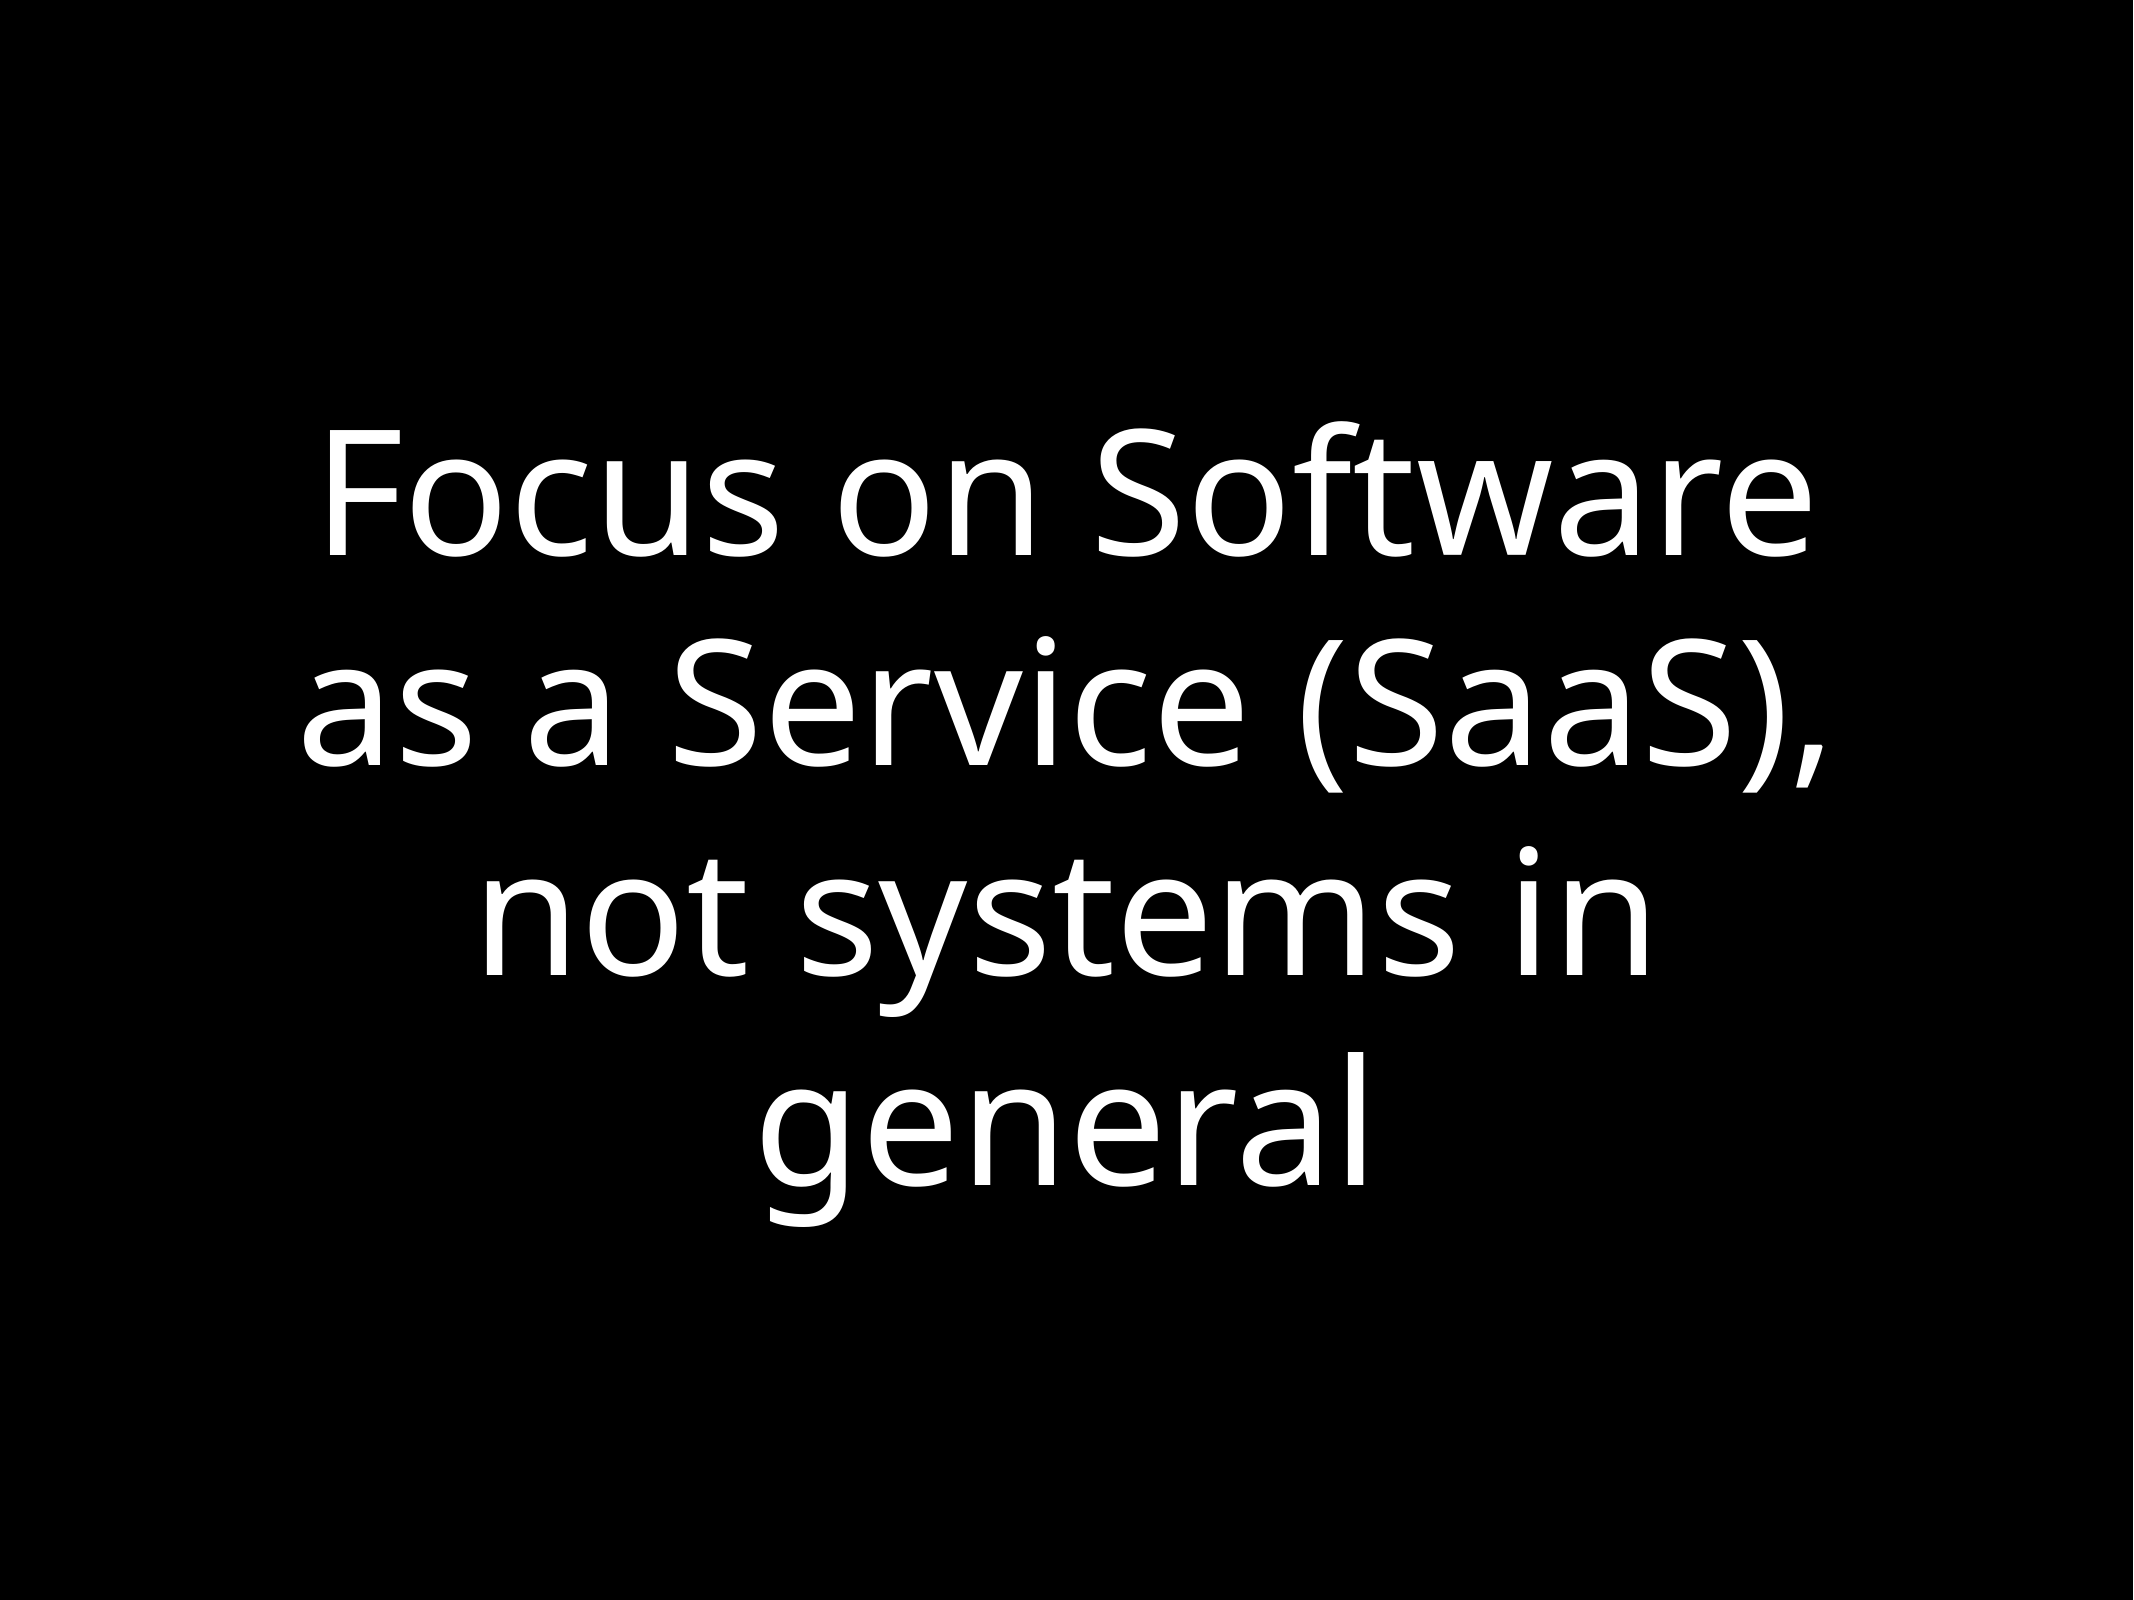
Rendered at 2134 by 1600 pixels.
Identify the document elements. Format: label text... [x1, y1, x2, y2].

title Focus on Software as a Service (SaaS), not systems in general [207, 267, 1926, 1333]
